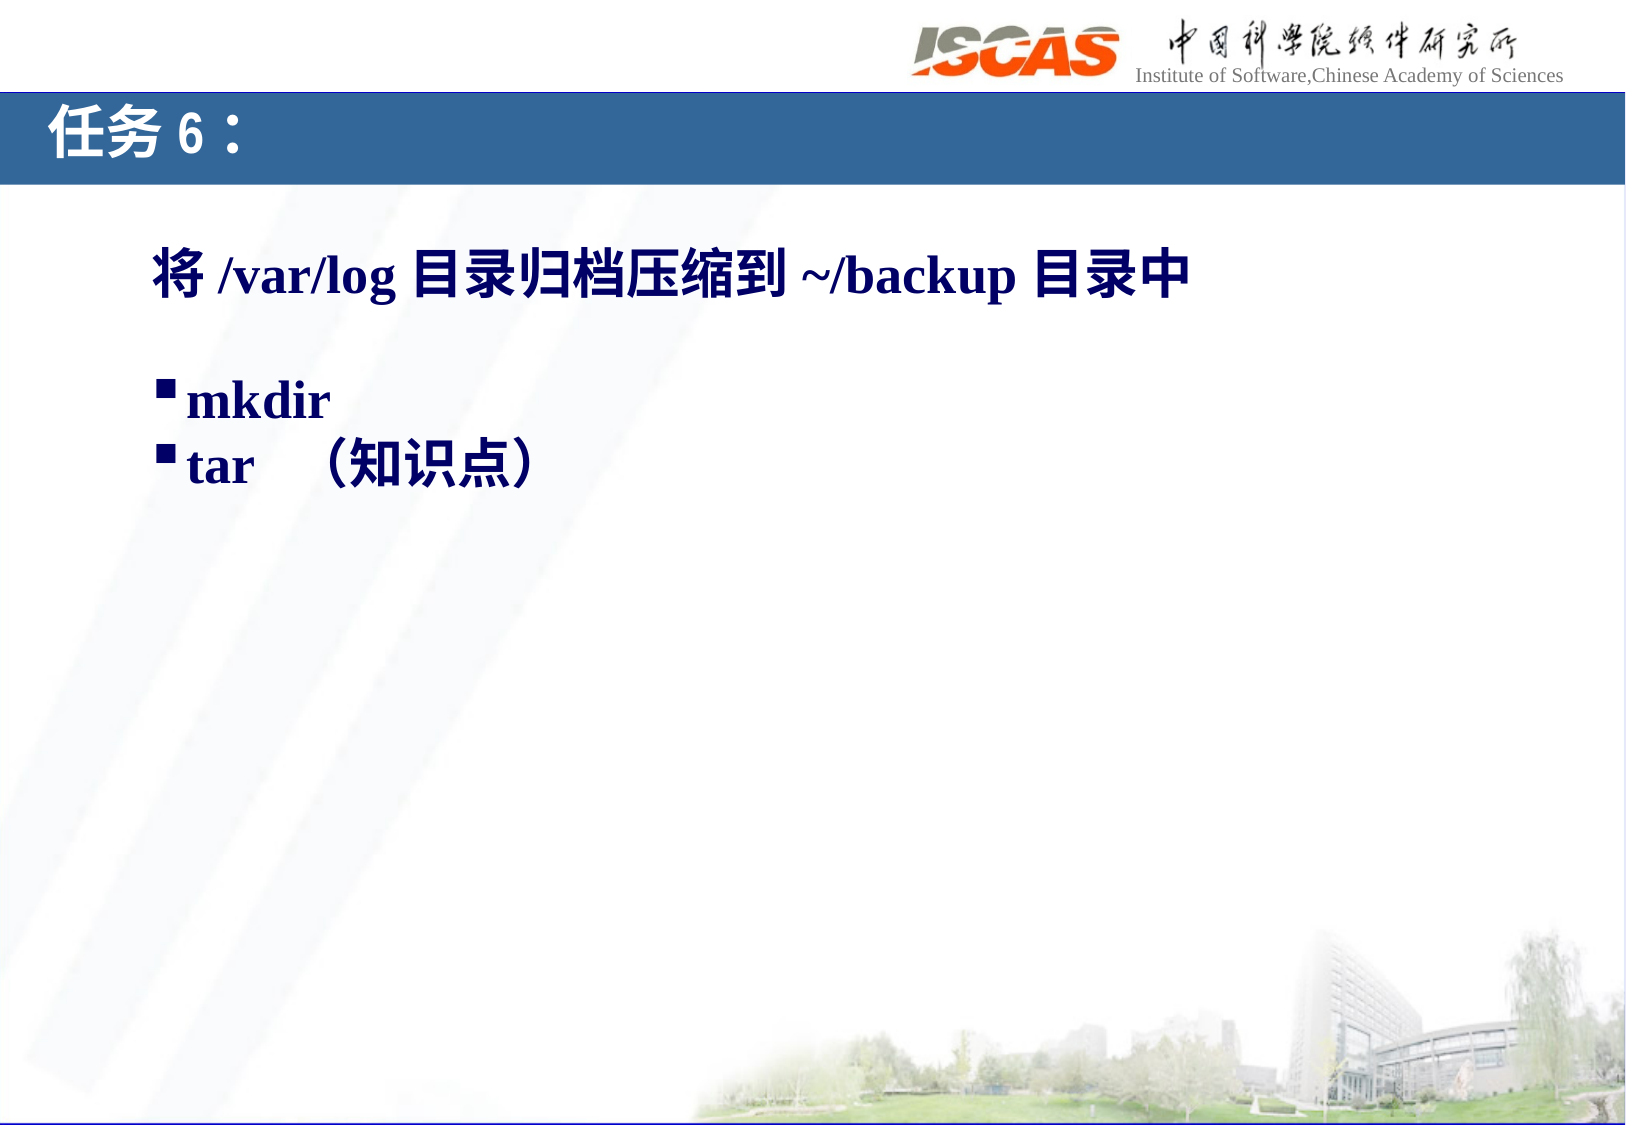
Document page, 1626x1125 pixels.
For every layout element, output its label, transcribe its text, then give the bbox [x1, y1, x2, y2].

picture [1166, 15, 1519, 71]
text_box 将/var/log目录归档压缩到~/backup目录中 mkdir tar （知识点） [136, 231, 1489, 988]
picture [907, 18, 1132, 87]
picture [0, 92, 1626, 1125]
text_box 任务6： [0, 93, 1625, 185]
